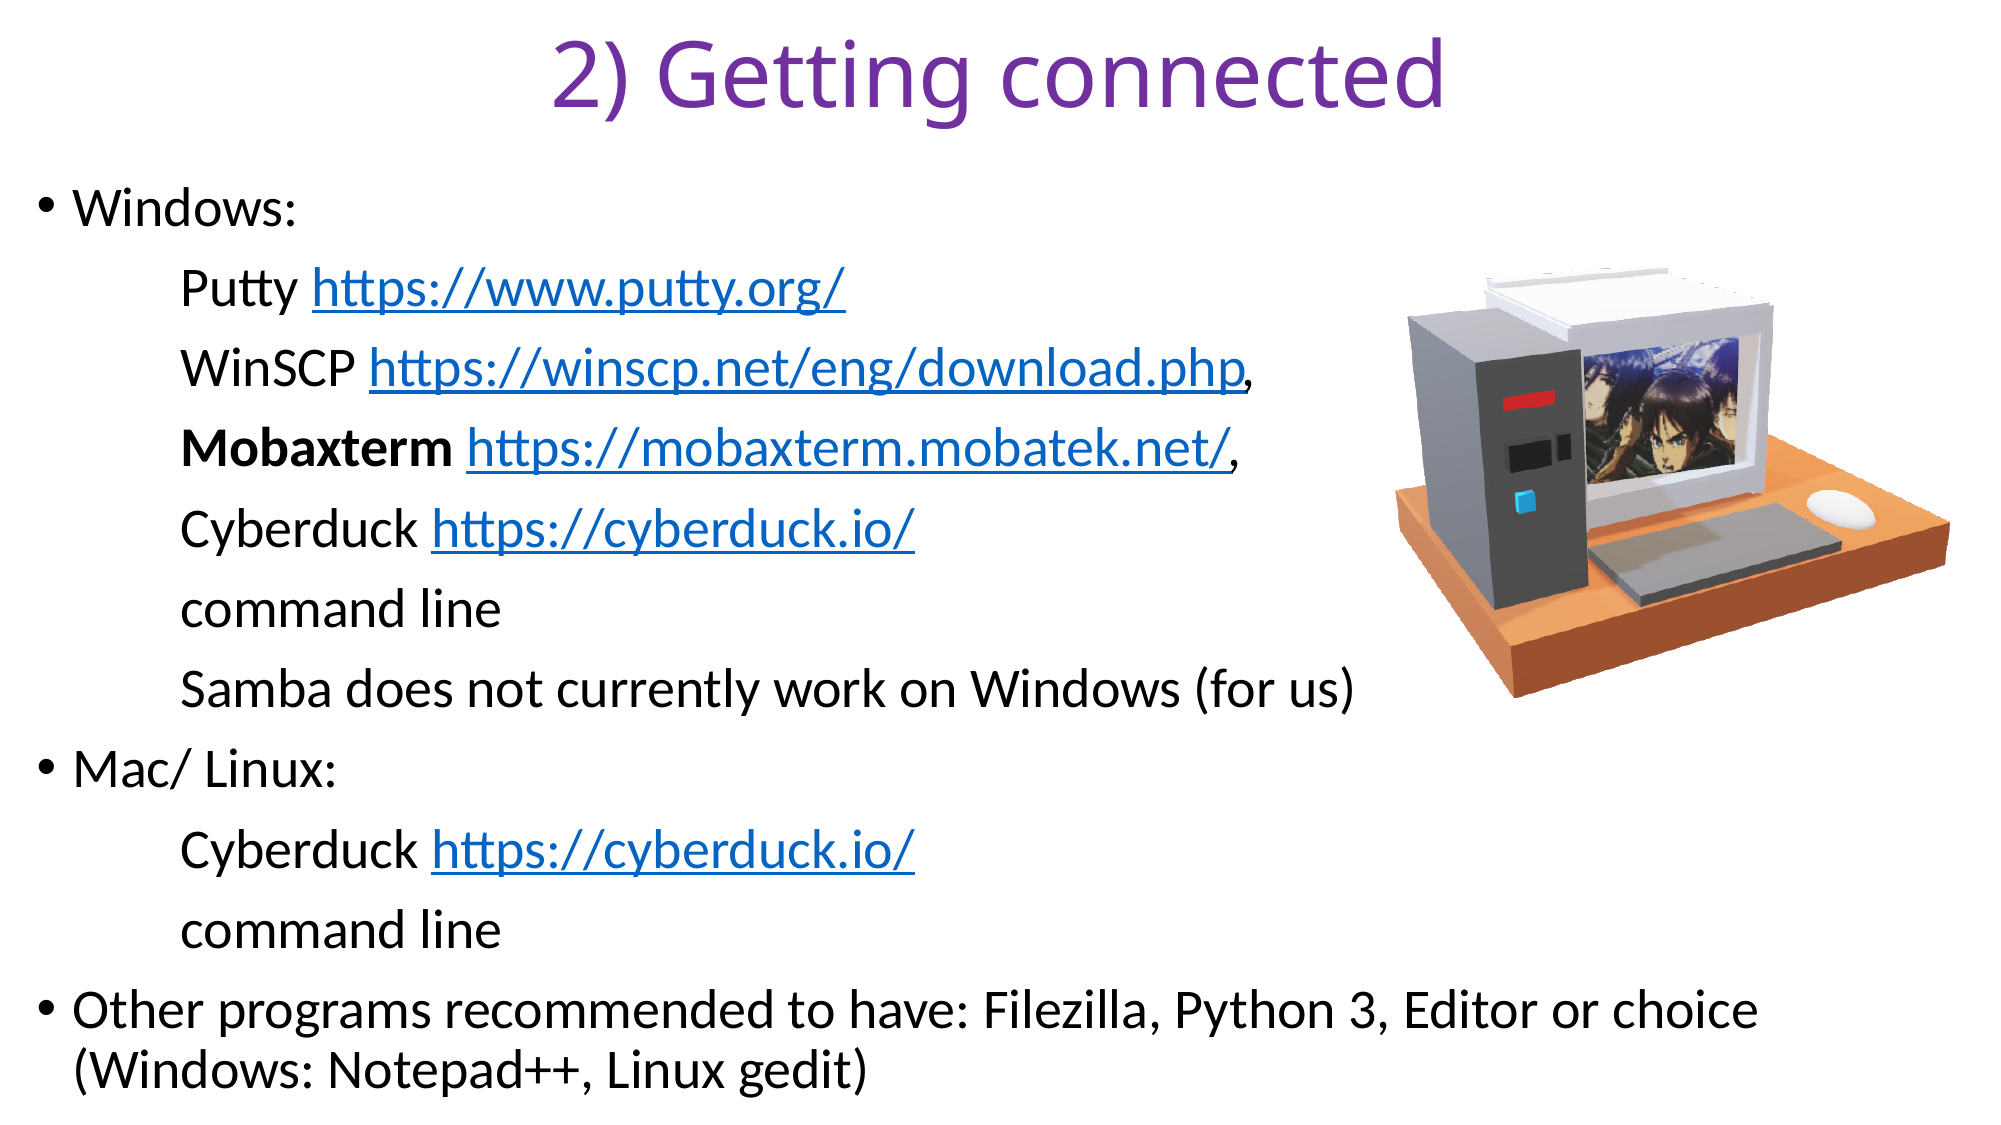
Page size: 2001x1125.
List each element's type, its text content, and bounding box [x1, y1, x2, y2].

title 2) Getting connected [137, 0, 1863, 170]
picture [1360, 264, 1950, 698]
list Windows: Putty https://www.putty.org/ WinSCP https://winscp.net/eng/download.php, Mobaxterm https://mobaxterm.mobatek.net/, Cyberduck https://cyberduck.io/ command line Samba does not currently work on Windows (for us) Mac/ Linux: Cyberduck https://cyberduck.io/ command line Other programs recommended to have: Filezilla, Python 3, Editor or choice (Windows: Notepad++, Linux gedit) [21, 170, 1930, 1111]
